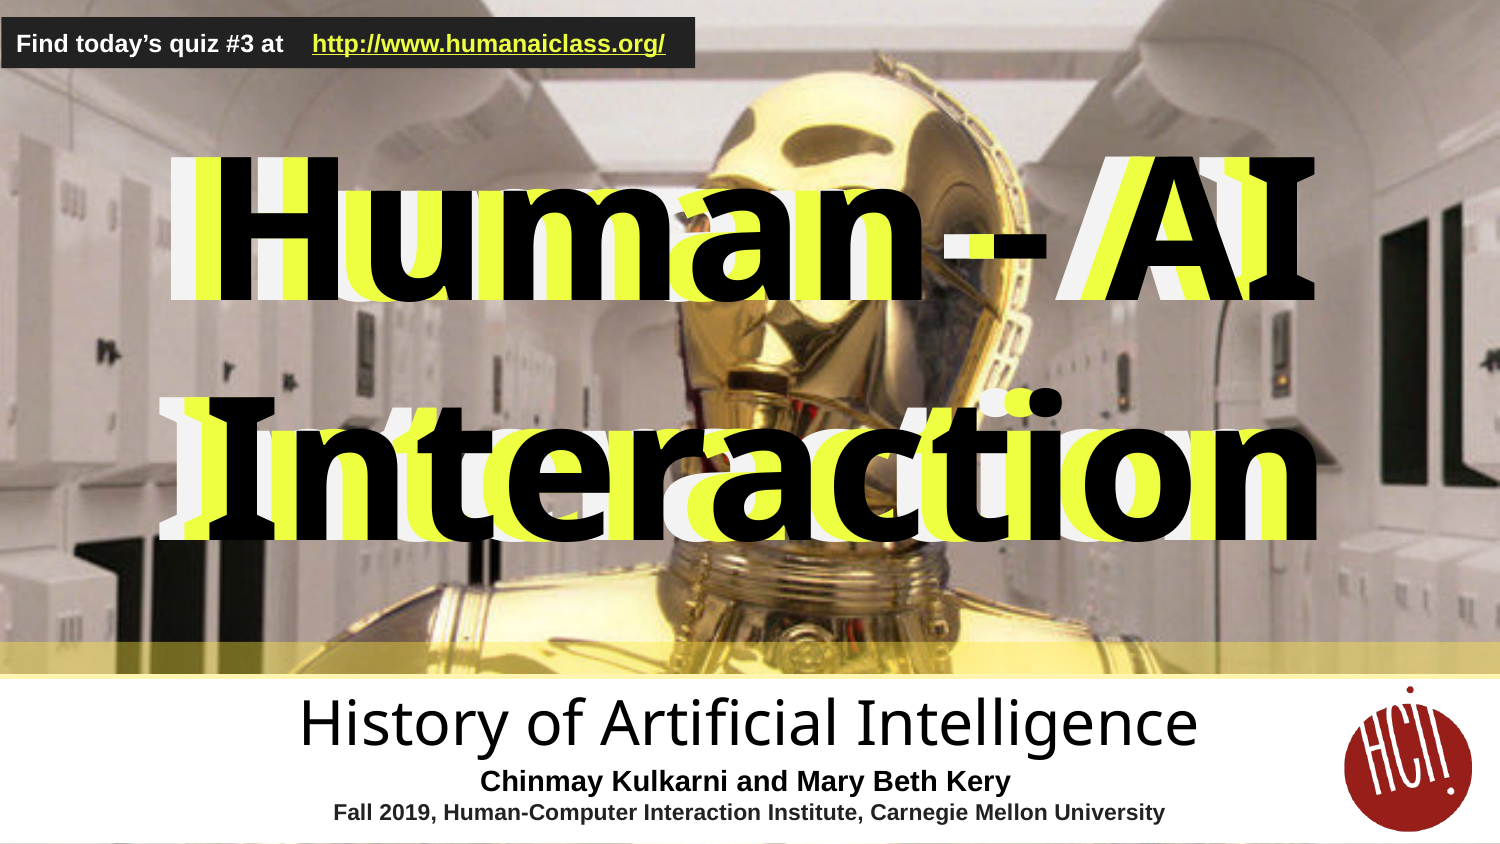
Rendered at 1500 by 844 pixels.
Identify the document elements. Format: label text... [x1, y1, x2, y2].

picture [1268, 674, 1500, 844]
text_box Find today’s quiz #3 at http://www.humanaiclass.org/ [1, 17, 696, 69]
picture [0, 0, 1500, 641]
subtitle History of Artificial Intelligence [51, 668, 1449, 799]
